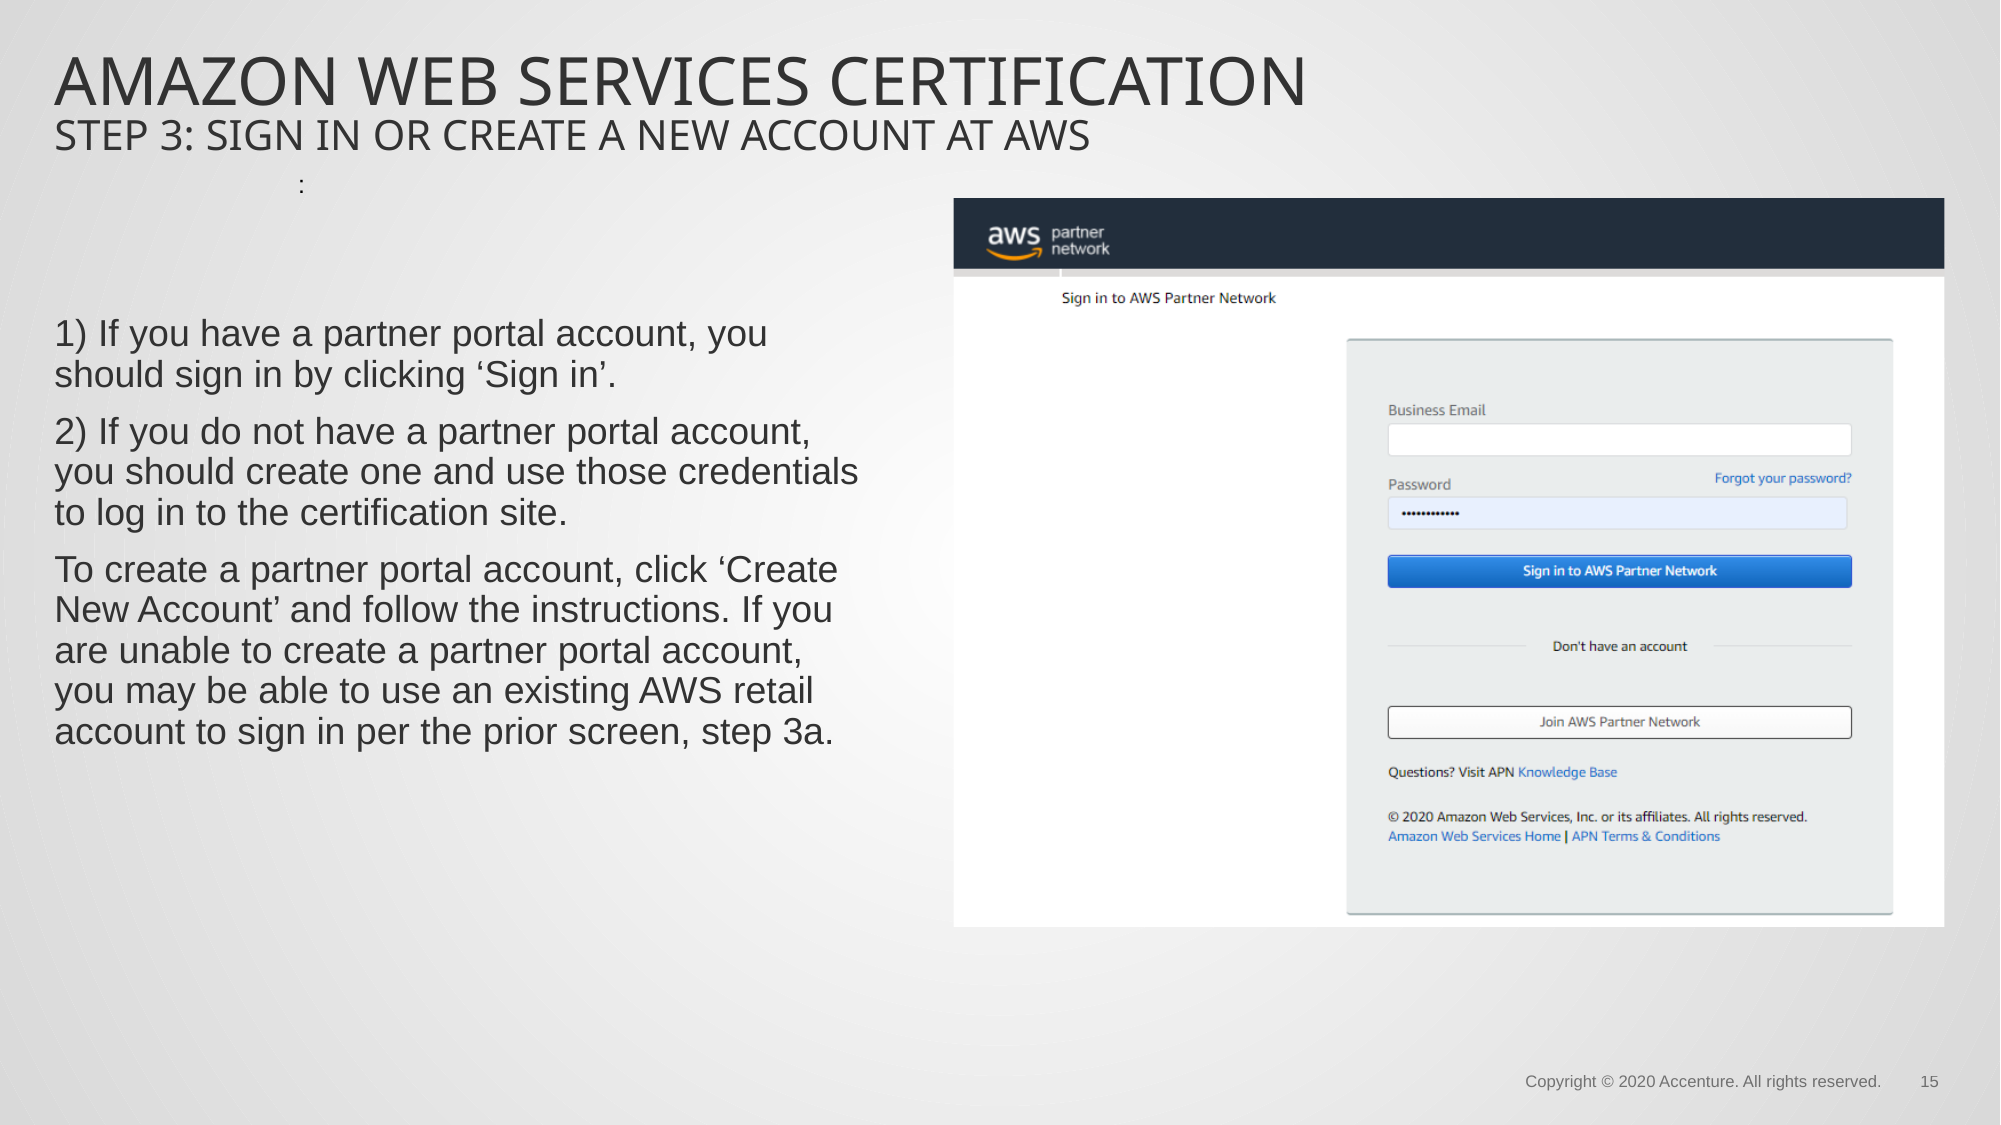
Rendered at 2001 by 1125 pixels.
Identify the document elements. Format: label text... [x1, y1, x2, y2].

title Amazon Web Services Certification Step 3: Sign in or Create a New Account at AWS [54, 54, 1945, 182]
text_box : [283, 161, 1705, 207]
list 1) If you have a partner portal account, you should sign in by clicking ‘Sign in’. 2) If you do not have a partner portal account, you should create one and use those credentials to log in to the certification site. To create a partner portal account, click ‘Create New Account’ and follow the instructions. If you are unable to create a partner portal account, you may be able to use an existing AWS retail account to sign in per the prior screen, step 3a. [54, 314, 872, 808]
picture [953, 198, 1945, 927]
